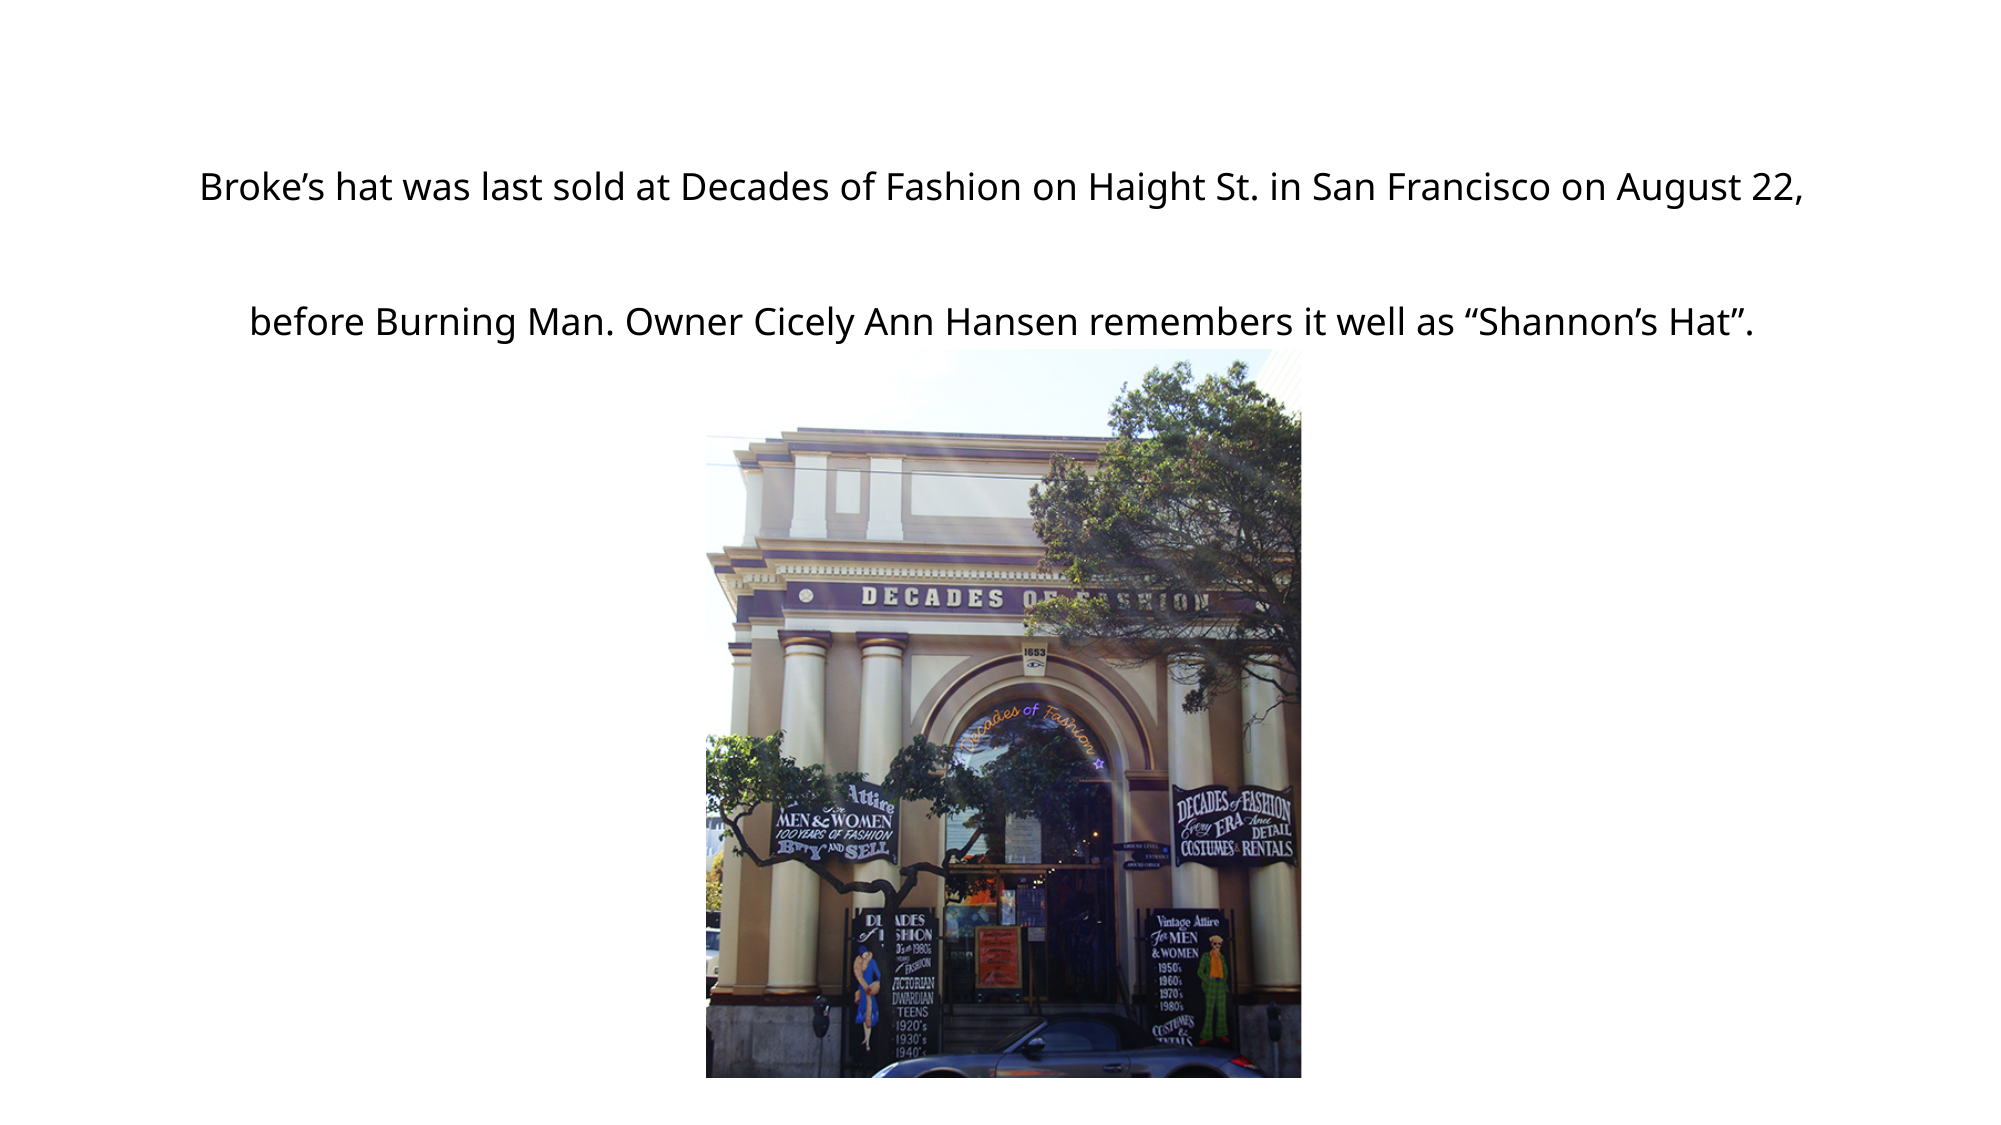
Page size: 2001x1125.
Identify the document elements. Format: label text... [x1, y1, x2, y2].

list Broke’s hat was last sold at Decades of Fashion on Haight St. in San Francisco on August 22, before Burning Man. Owner Cicely Ann Hansen remembers it well as “Shannon’s Hat”. [140, 65, 1866, 396]
picture [703, 349, 1302, 1079]
